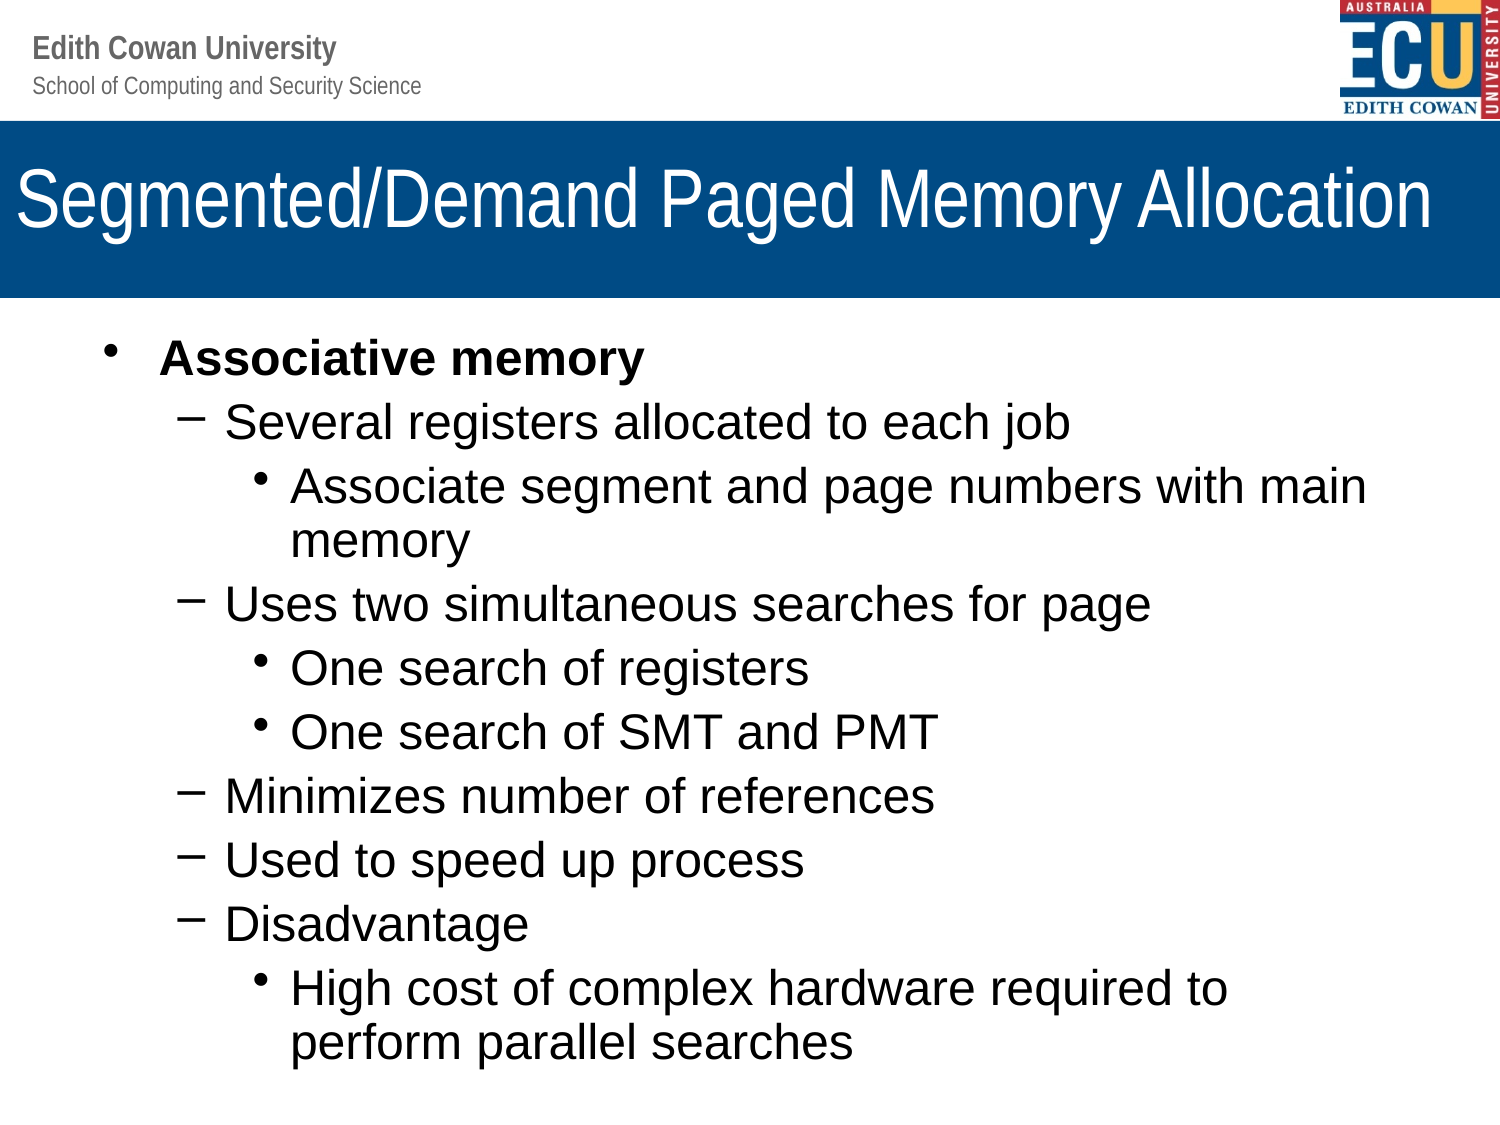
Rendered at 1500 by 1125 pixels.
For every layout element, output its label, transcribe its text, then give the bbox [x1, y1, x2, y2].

list Associative memory Several registers allocated to each job Associate segment and page numbers with main memory Uses two simultaneous searches for page One search of registers One search of SMT and PMT Minimizes number of references Used to speed up process Disadvantage High cost of complex hardware required to perform parallel searches [87, 324, 1413, 1088]
picture [1340, 0, 1500, 112]
title Segmented/Demand Paged Memory Allocation [0, 112, 1500, 277]
